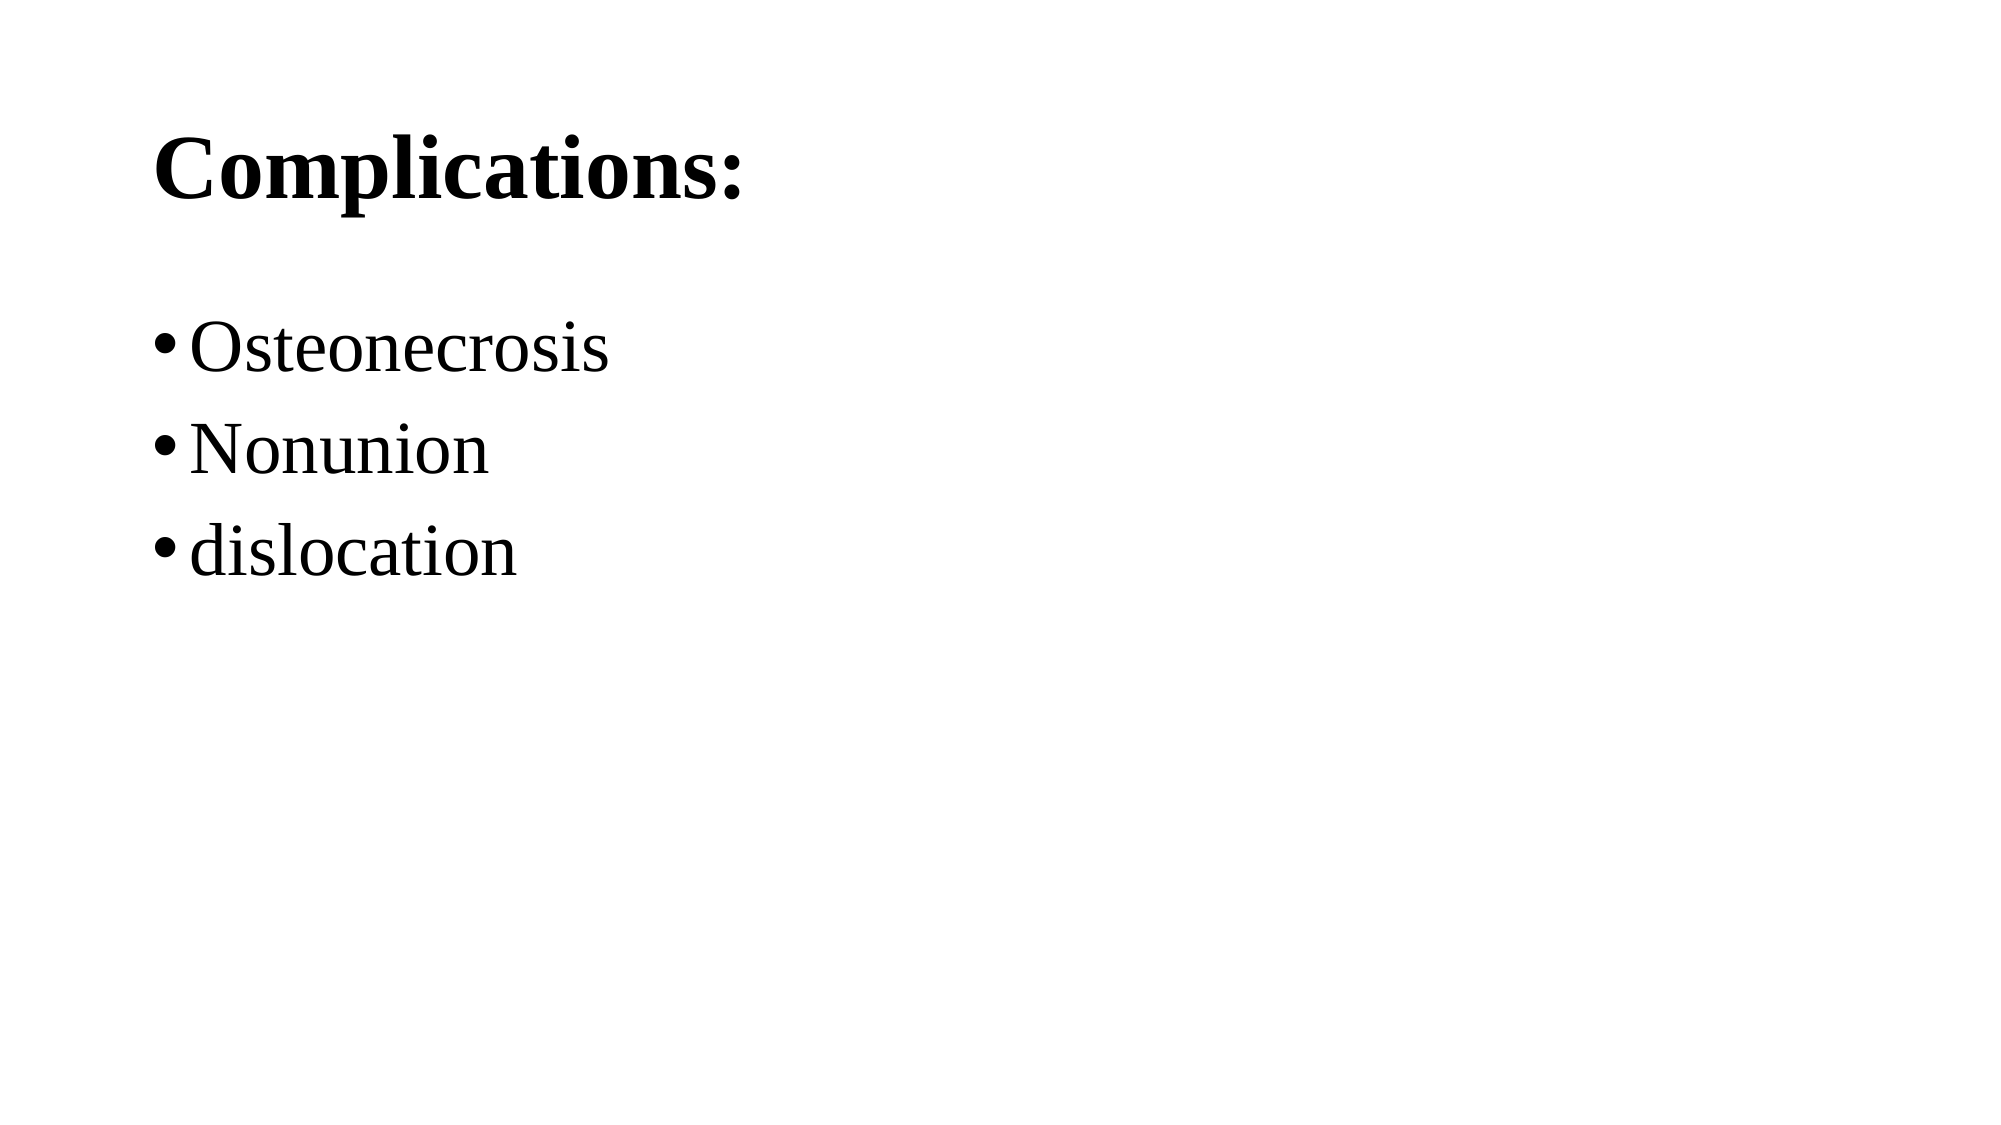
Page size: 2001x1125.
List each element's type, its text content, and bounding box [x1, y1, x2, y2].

title Complications: [137, 59, 1863, 278]
list Osteonecrosis Nonunion dislocation [137, 299, 1863, 1014]
